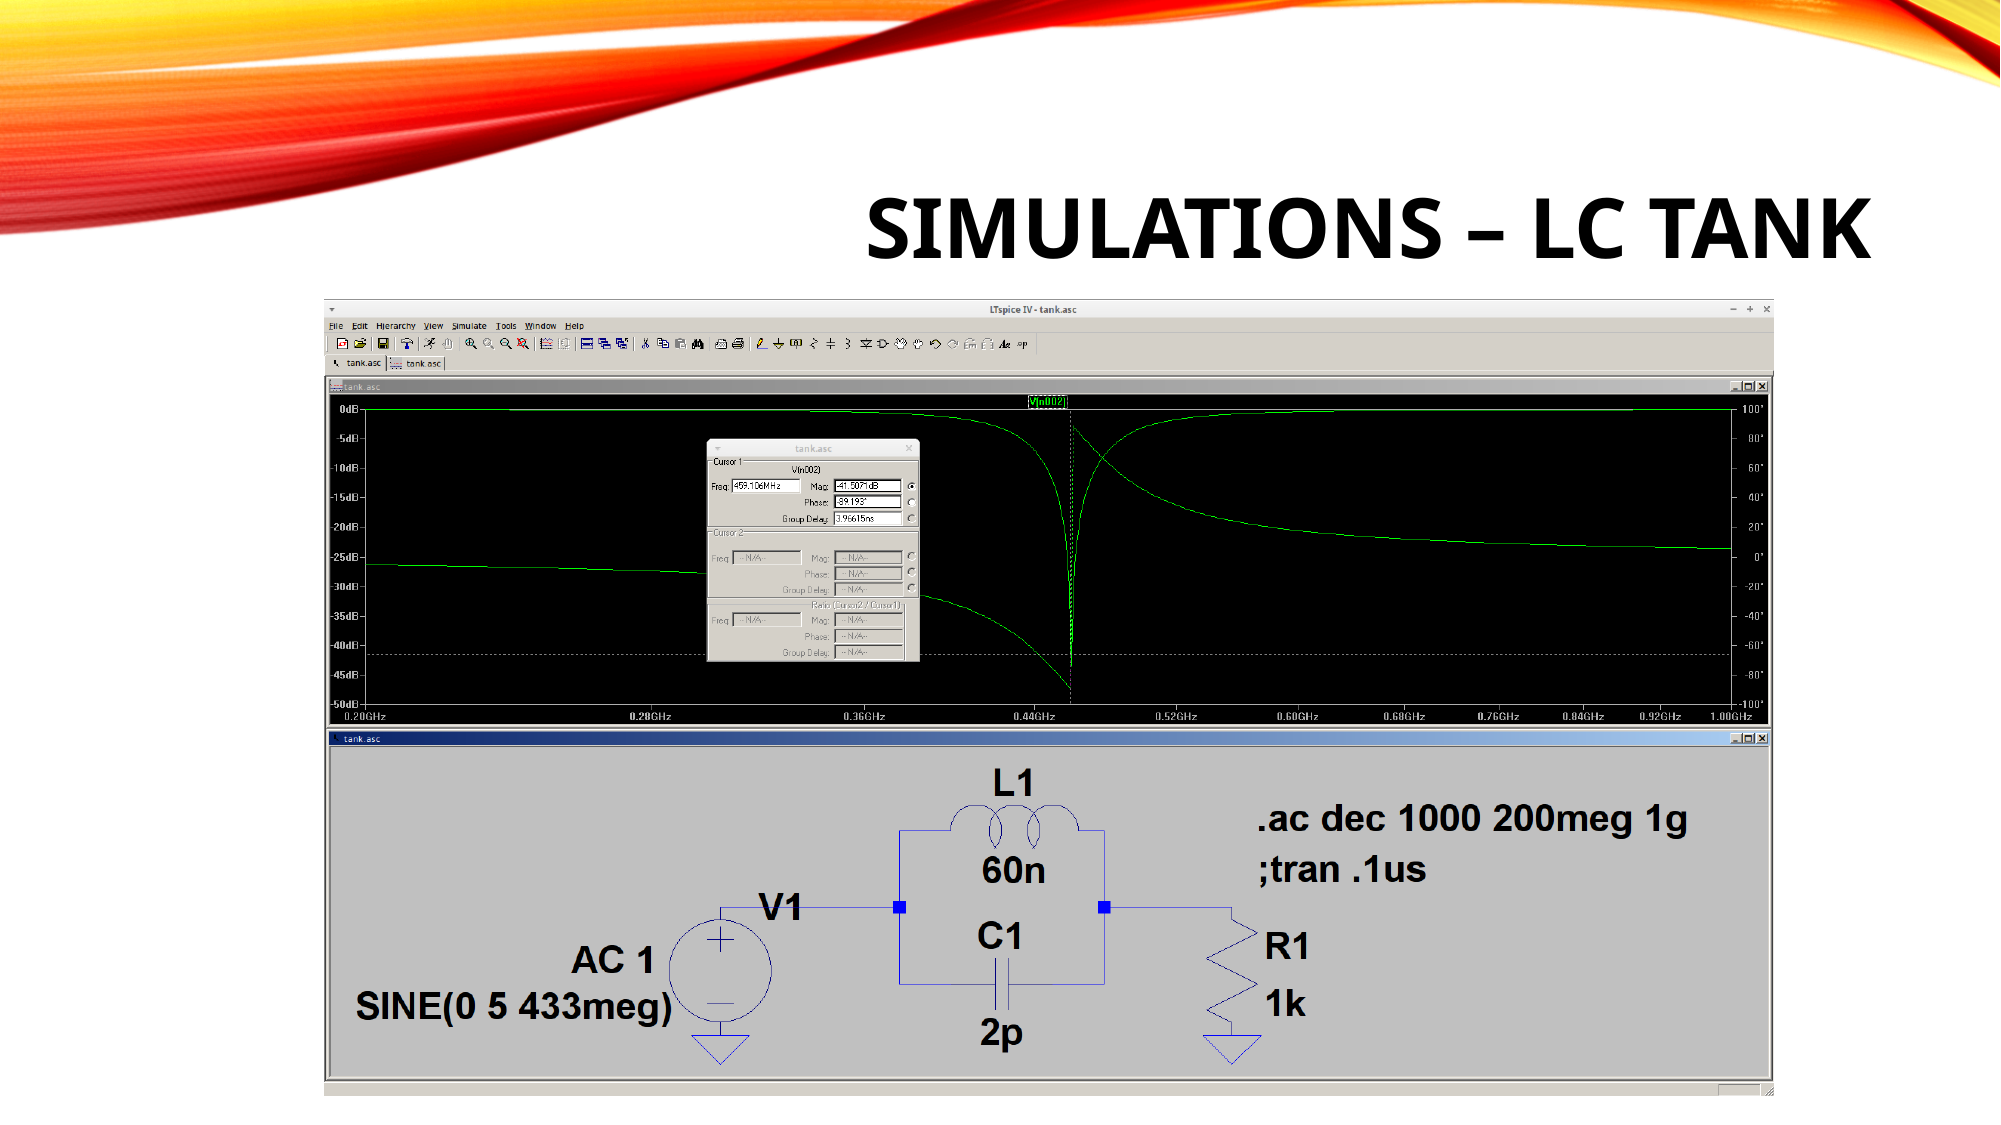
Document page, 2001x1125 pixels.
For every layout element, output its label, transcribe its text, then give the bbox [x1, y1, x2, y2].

picture [0, 0, 2000, 237]
title Simulations – LC Tank [474, 125, 1888, 338]
picture [324, 299, 1774, 1097]
